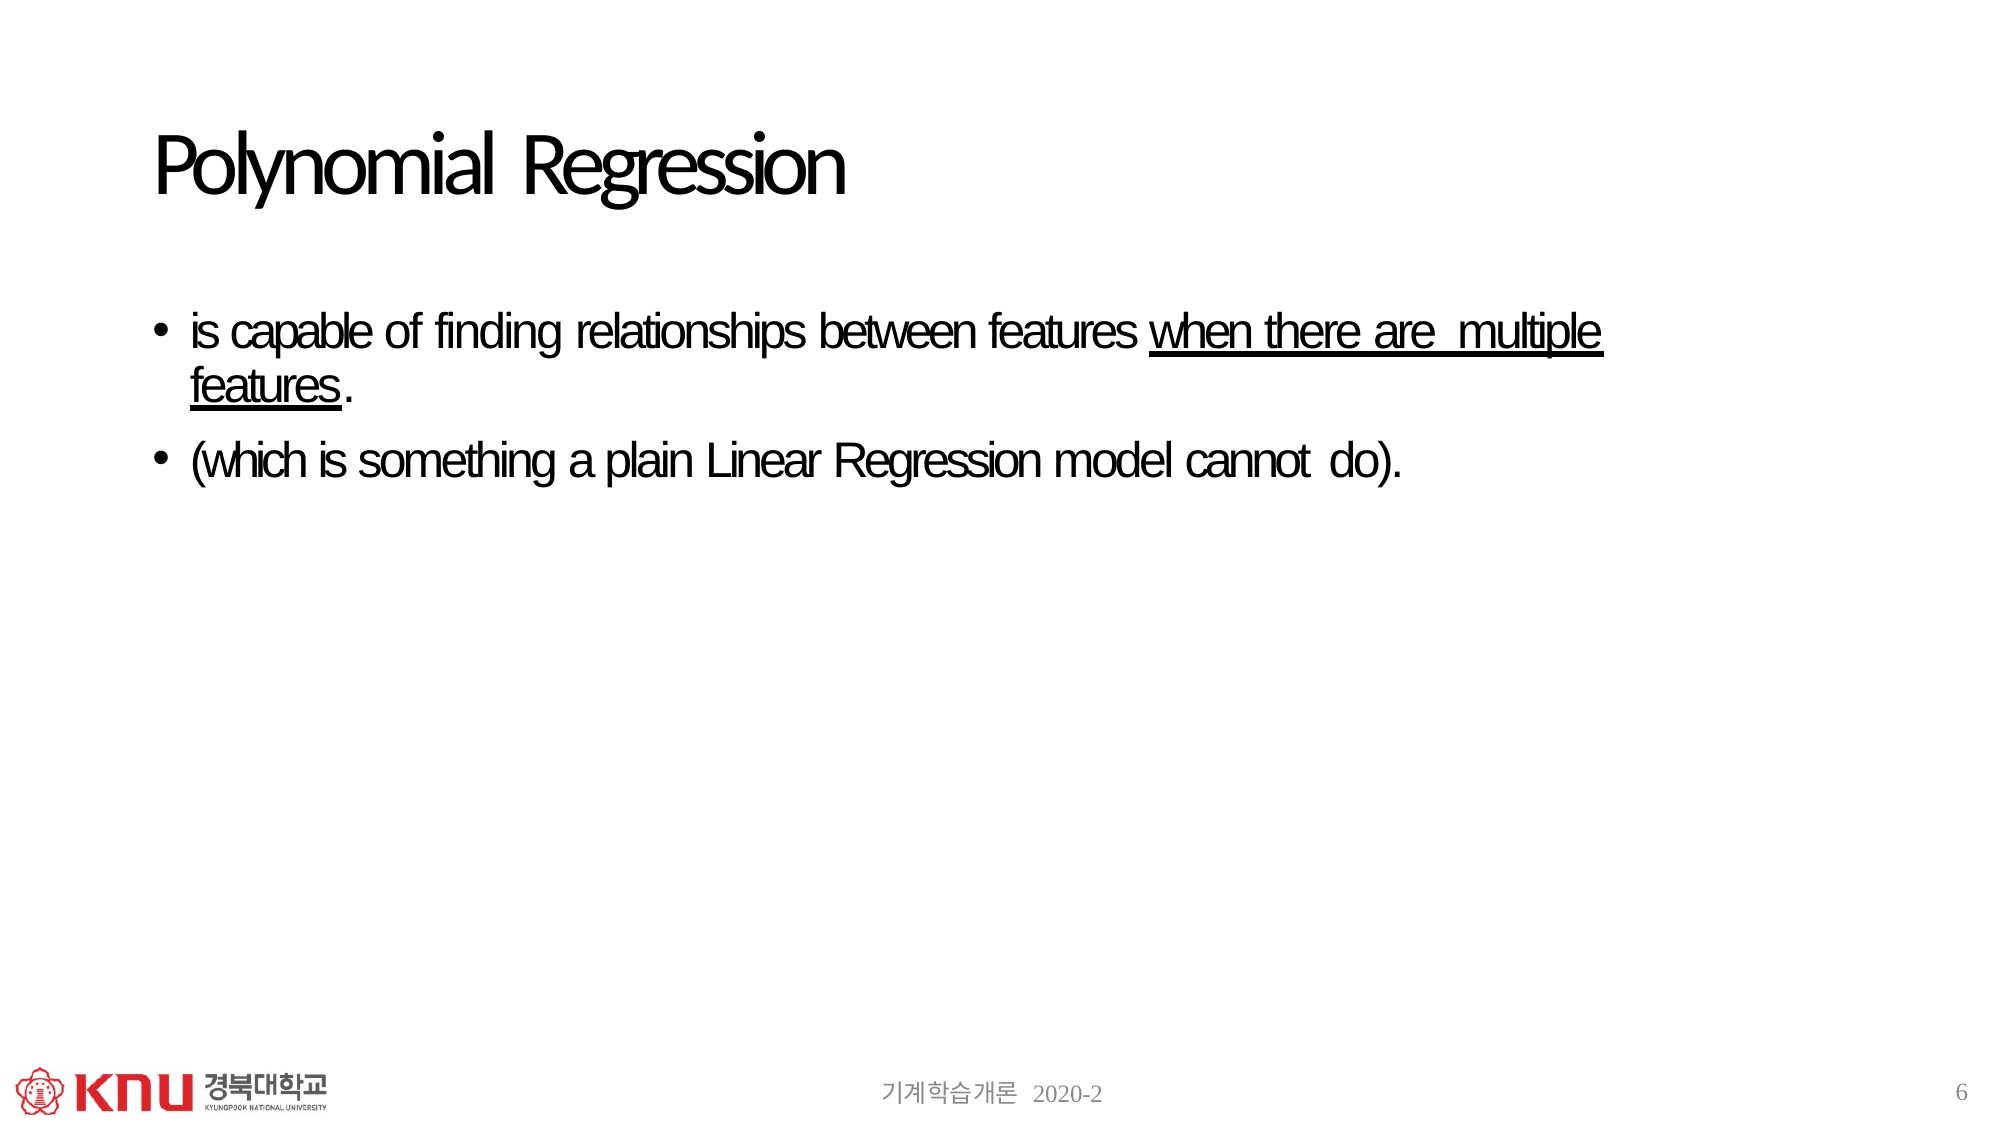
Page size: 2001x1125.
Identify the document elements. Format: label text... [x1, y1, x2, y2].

footer 기계학습개론 2020-2 [878, 1073, 1121, 1125]
picture [15, 1067, 327, 1115]
title Polynomial Regression [150, 100, 1136, 291]
text_box is capable of finding relationships between features when there are multiple features. (which is something a plain Linear Regression model cannot do). [150, 295, 1779, 487]
slide_number 6 [1949, 1071, 1990, 1125]
